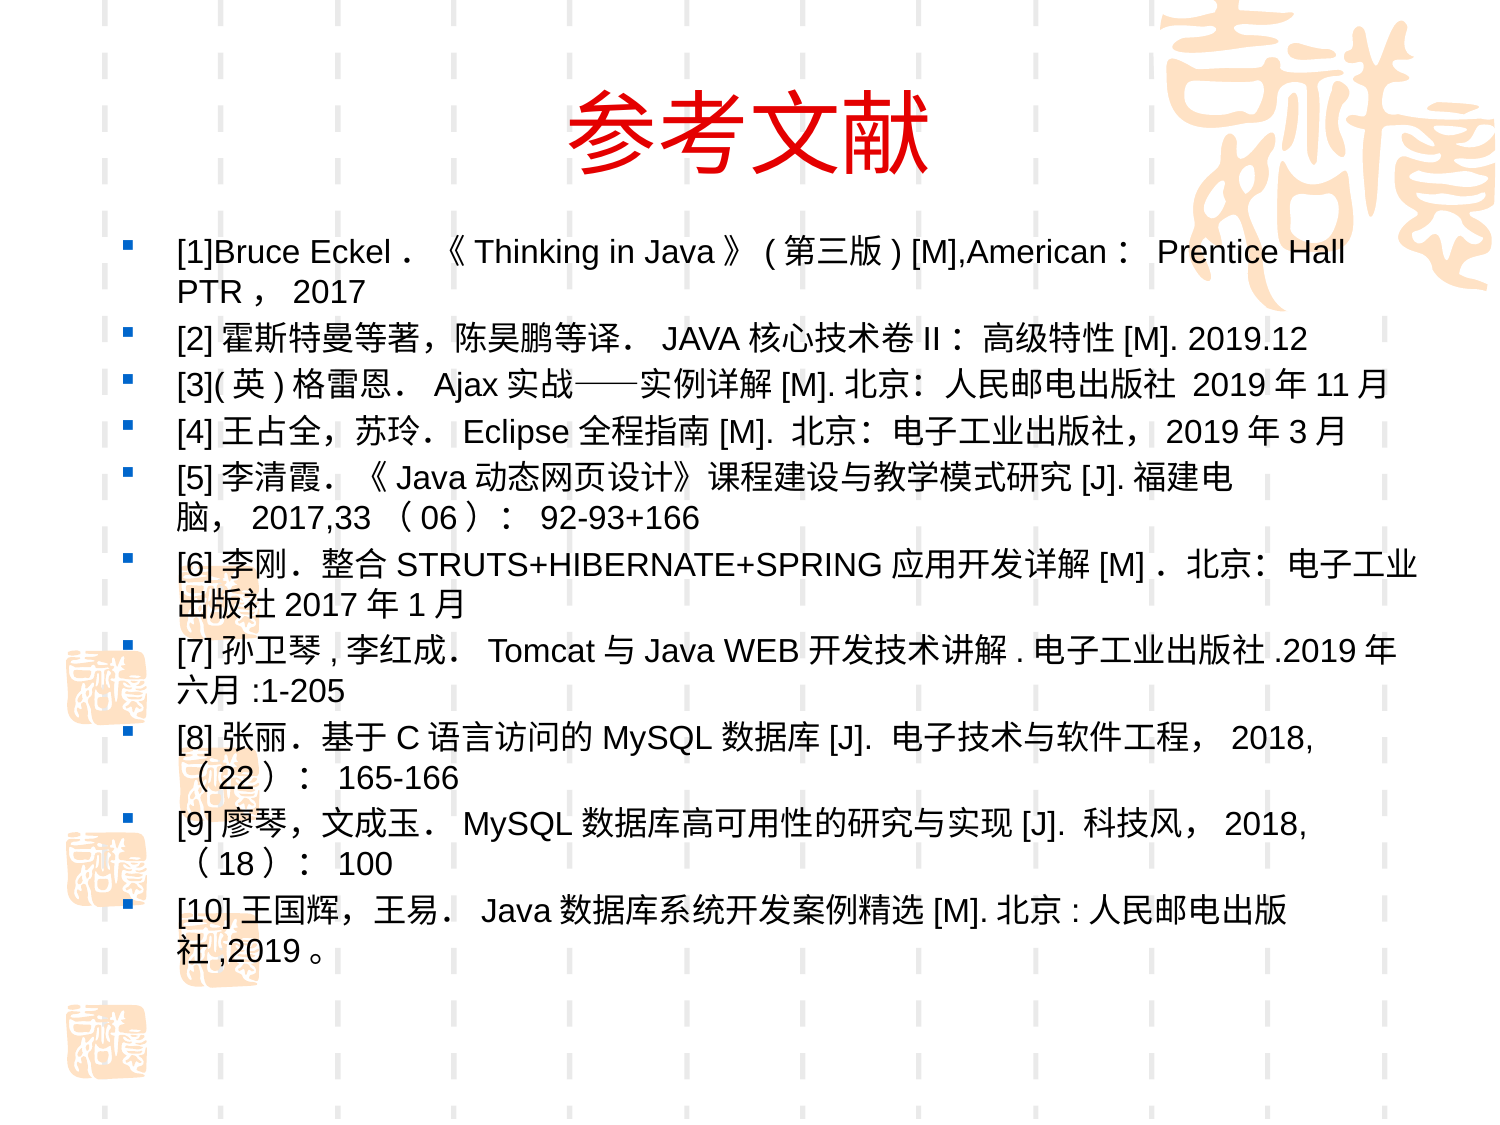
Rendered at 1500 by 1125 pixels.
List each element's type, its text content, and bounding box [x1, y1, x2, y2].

title 参考文献 [48, 37, 1451, 226]
list [1]Bruce Eckel．《Thinking in Java》(第三版) [M],American：Prentice Hall PTR，2017 [2]霍斯特曼等著，陈昊鹏等译．JAVA核心技术卷II：高级特性[M]. 2019.12 [3](英)格雷恩．Ajax实战——实例详解[M].北京：人民邮电出版社 2019年11月 [4]王占全，苏玲．Eclipse全程指南[M]. 北京：电子工业出版社，2019年3月 [5]李清霞．《Java动态网页设计》课程建设与教学模式研究[J].福建电脑，2017,33（06）：92-93+166 [6]李刚．整合STRUTS+HIBERNATE+SPRING应用开发详解[M]．北京：电子工业出版社2017年1月 [7]孙卫琴,李红成．Tomcat与Java WEB开发技术讲解.电子工业出版社.2019年六月:1-205 [8]张丽．基于C语言访问的MySQL数据库[J]. 电子技术与软件工程，2018,（22）：165-166 [9]廖琴，文成玉．MySQL数据库高可用性的研究与实现[J]. 科技风，2018,（18）：100 [10]王国辉，王易．Java数据库系统开发案例精选[M].北京:人民邮电出版社,2019。 [105, 222, 1444, 961]
